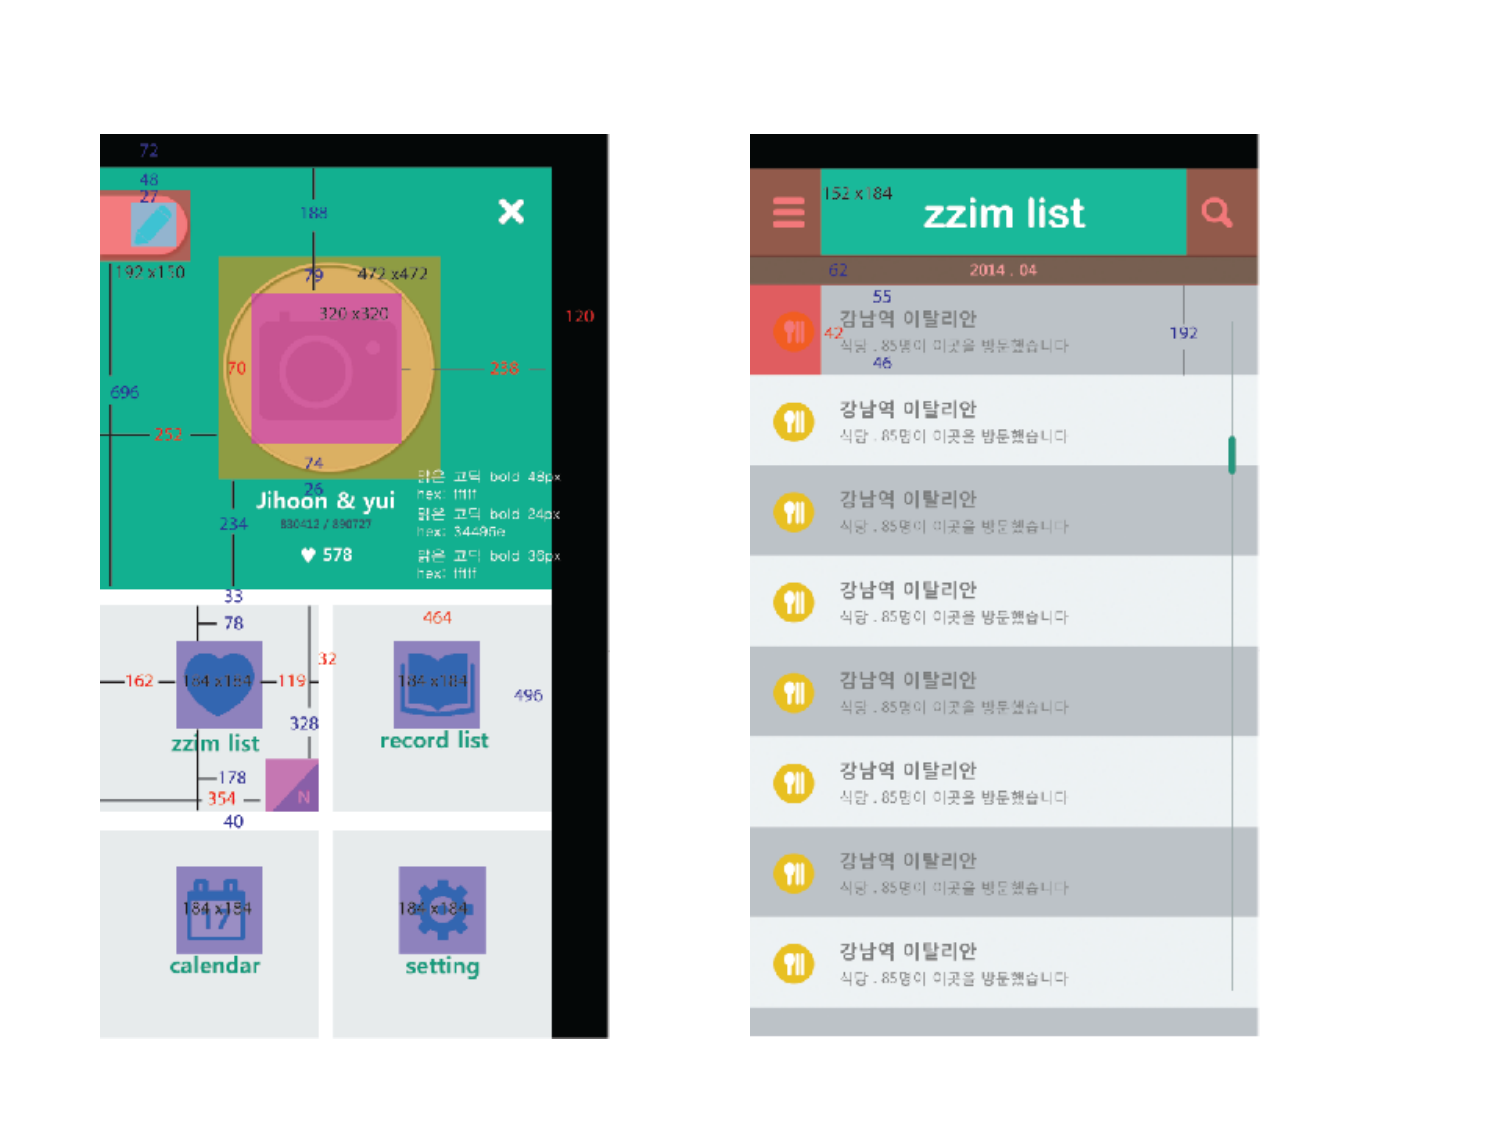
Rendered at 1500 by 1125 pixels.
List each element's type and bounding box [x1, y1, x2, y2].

picture [749, 134, 1260, 1039]
picture [100, 134, 610, 1039]
